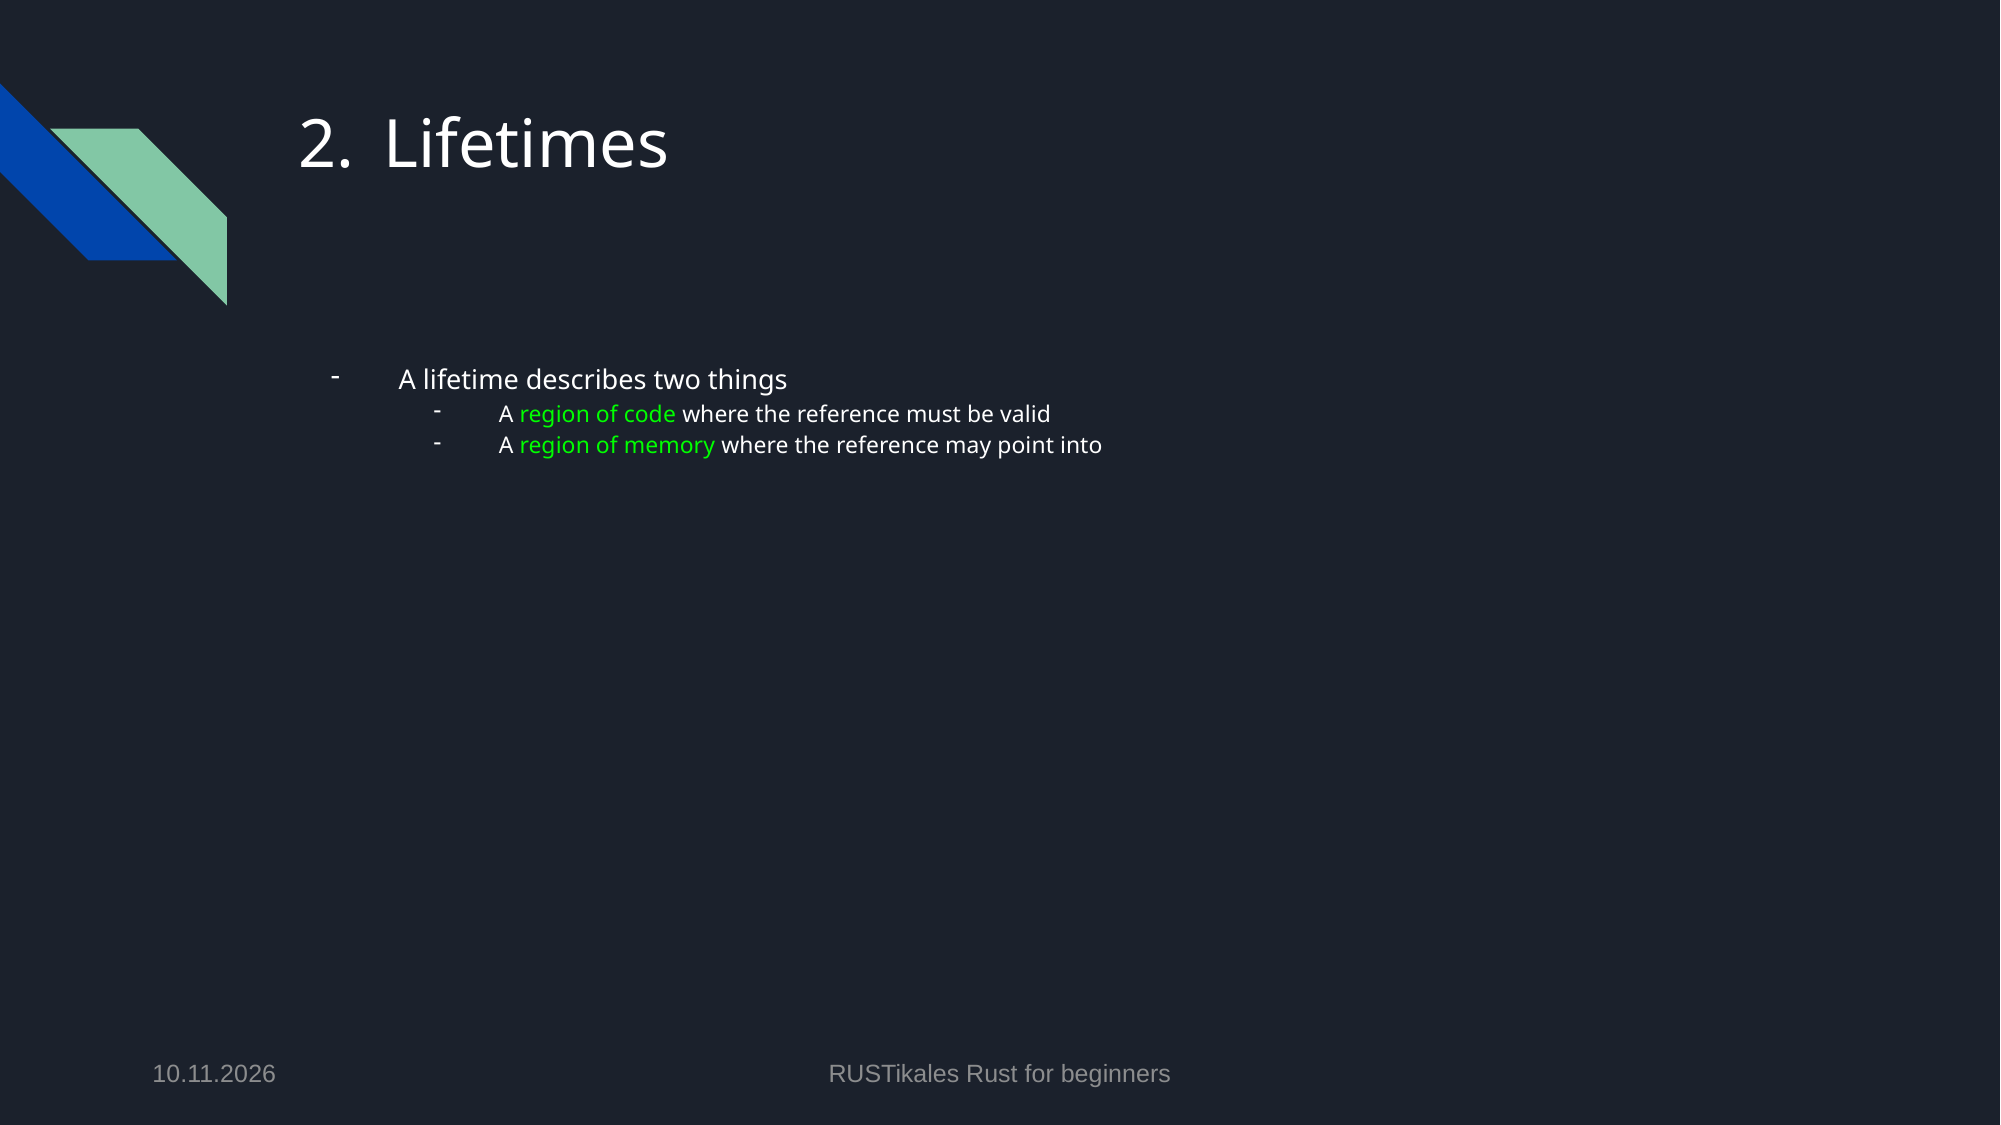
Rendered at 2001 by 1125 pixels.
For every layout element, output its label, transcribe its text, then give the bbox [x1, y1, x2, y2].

title Lifetimes [283, 86, 1824, 287]
list A lifetime describes two things A region of code where the reference must be valid A region of memory where the reference may point into [283, 342, 1824, 980]
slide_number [137, 1042, 588, 1103]
footer RUSTikales Rust for beginners [662, 1042, 1338, 1103]
